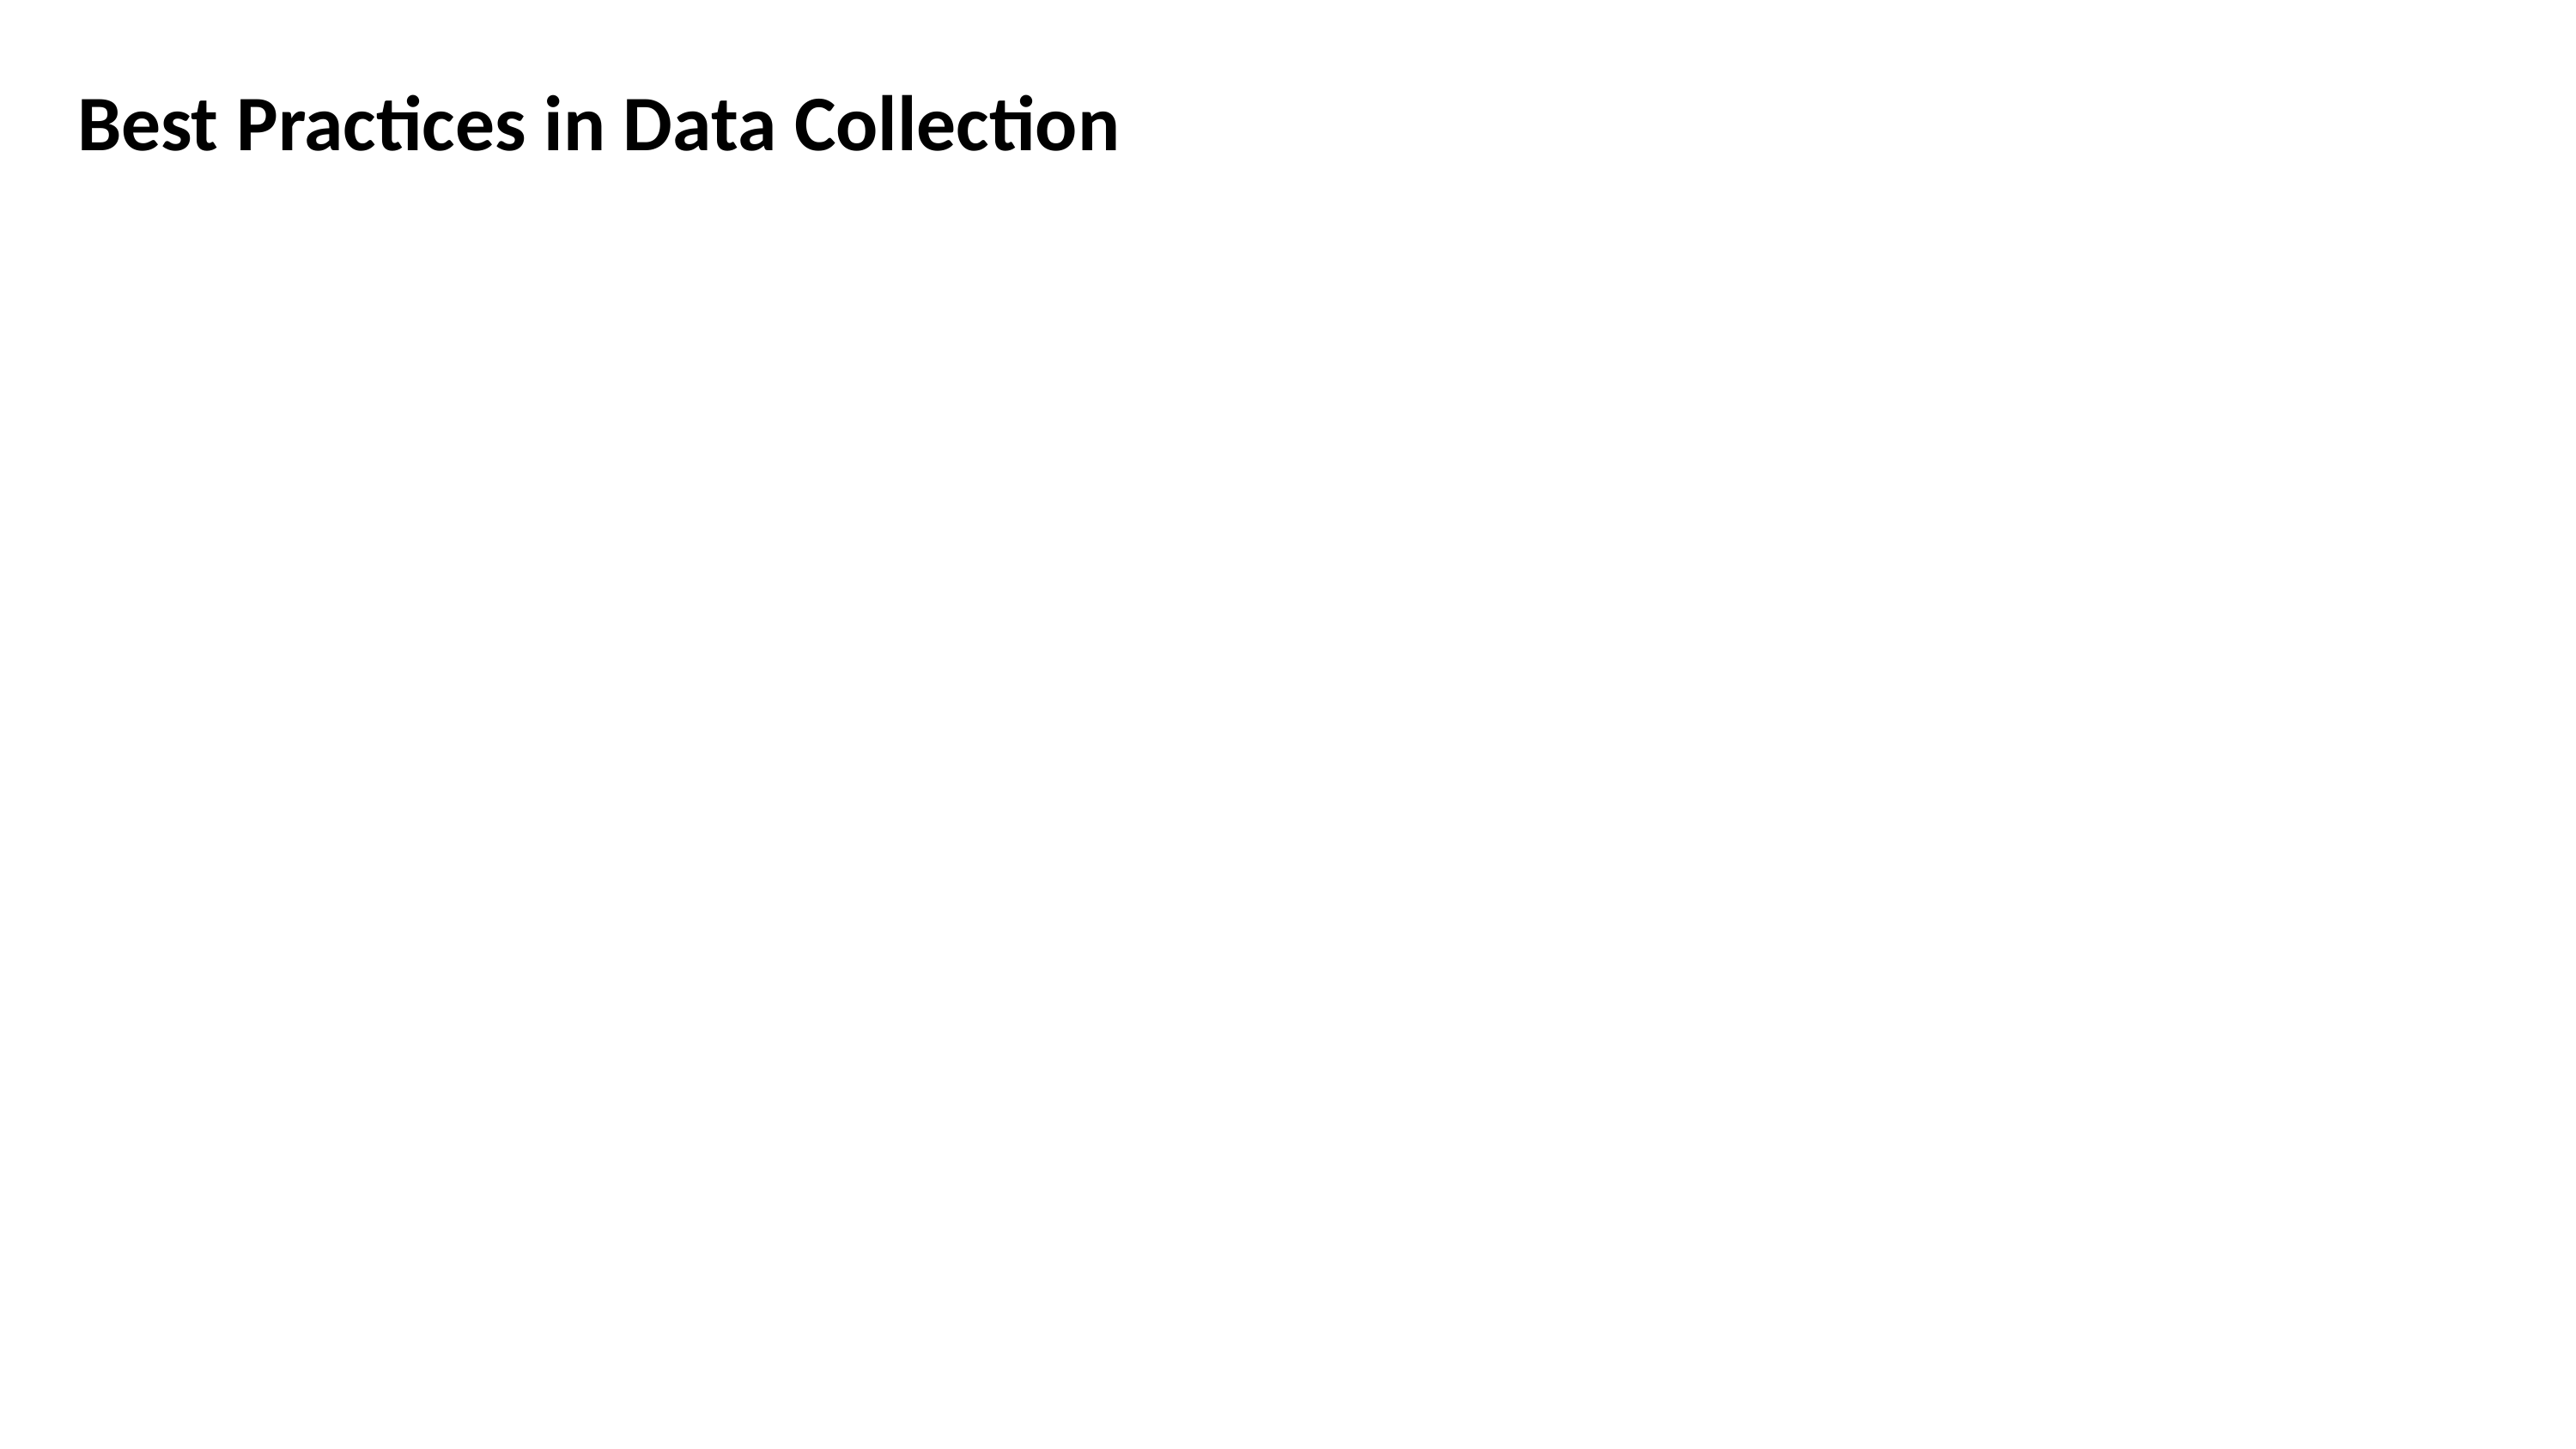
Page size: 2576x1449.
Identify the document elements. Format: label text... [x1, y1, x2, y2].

title Best Practices in Data Collection [64, 39, 1224, 200]
